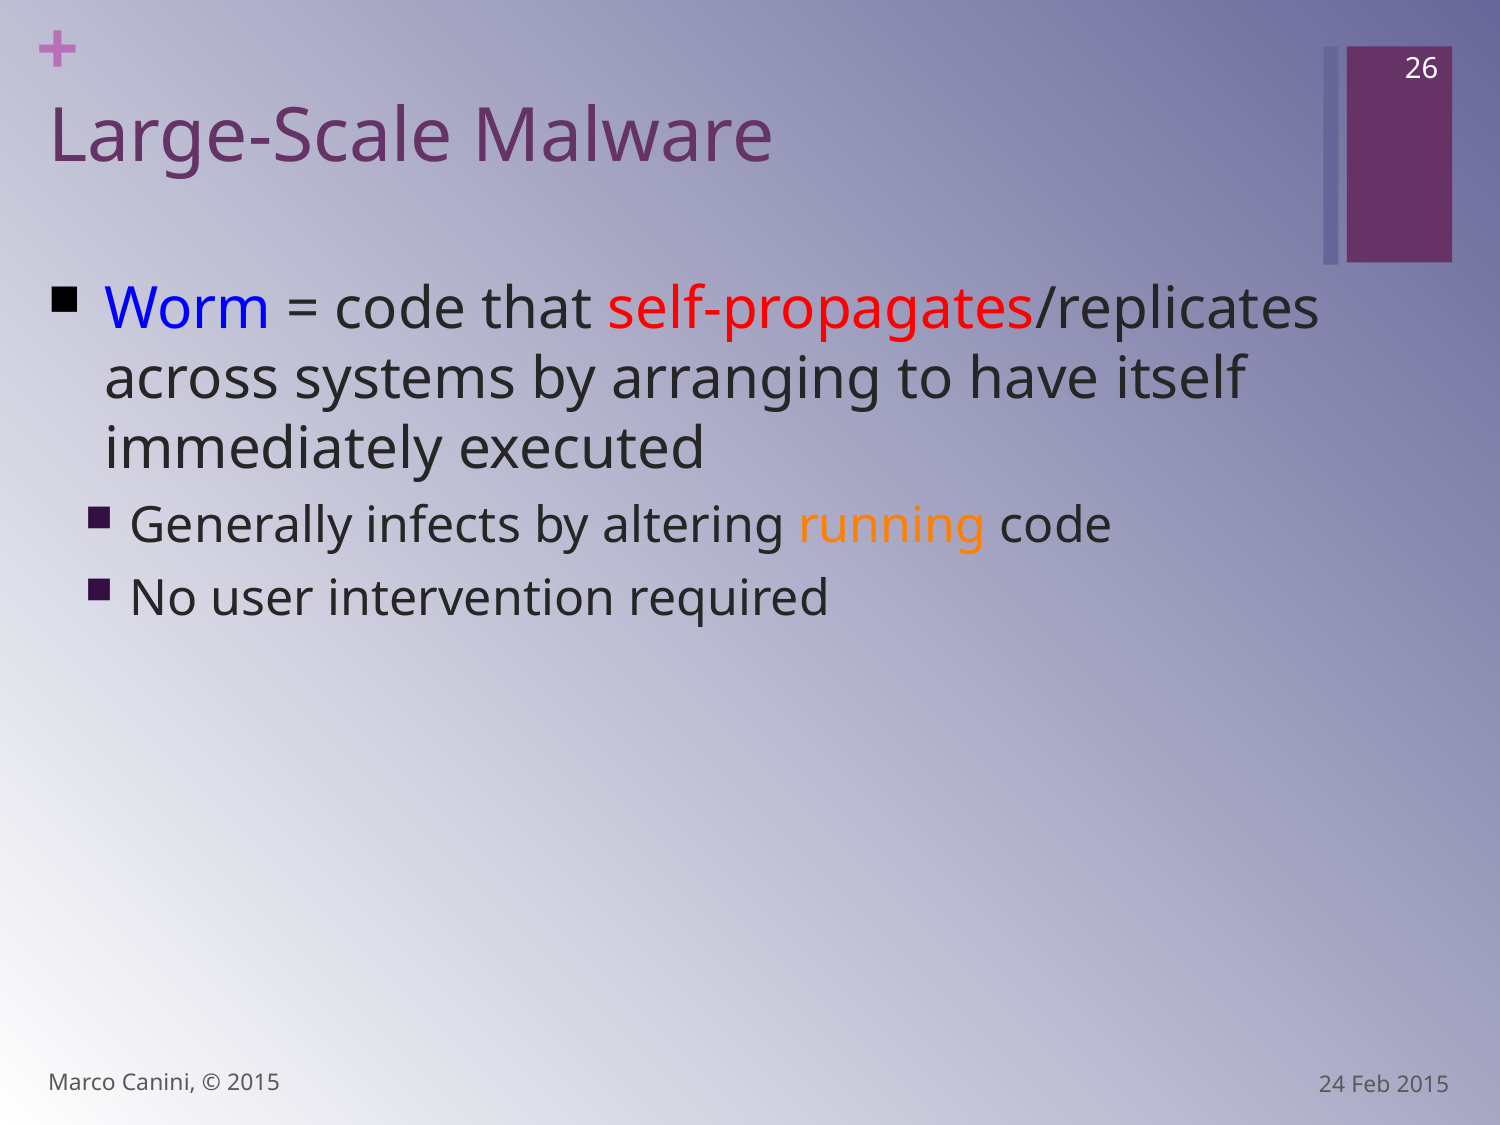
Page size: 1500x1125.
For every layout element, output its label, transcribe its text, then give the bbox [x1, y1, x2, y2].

title Large-Scale Malware [33, 79, 1322, 262]
list Worm = code that self-propagates/replicates across systems by arranging to have itself immediately executed Generally infects by altering running code No user intervention required [33, 262, 1465, 1054]
footer Marco Canini, © 2015 [33, 1053, 1038, 1114]
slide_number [1114, 1053, 1465, 1114]
slide_number 26 [1362, 39, 1454, 100]
